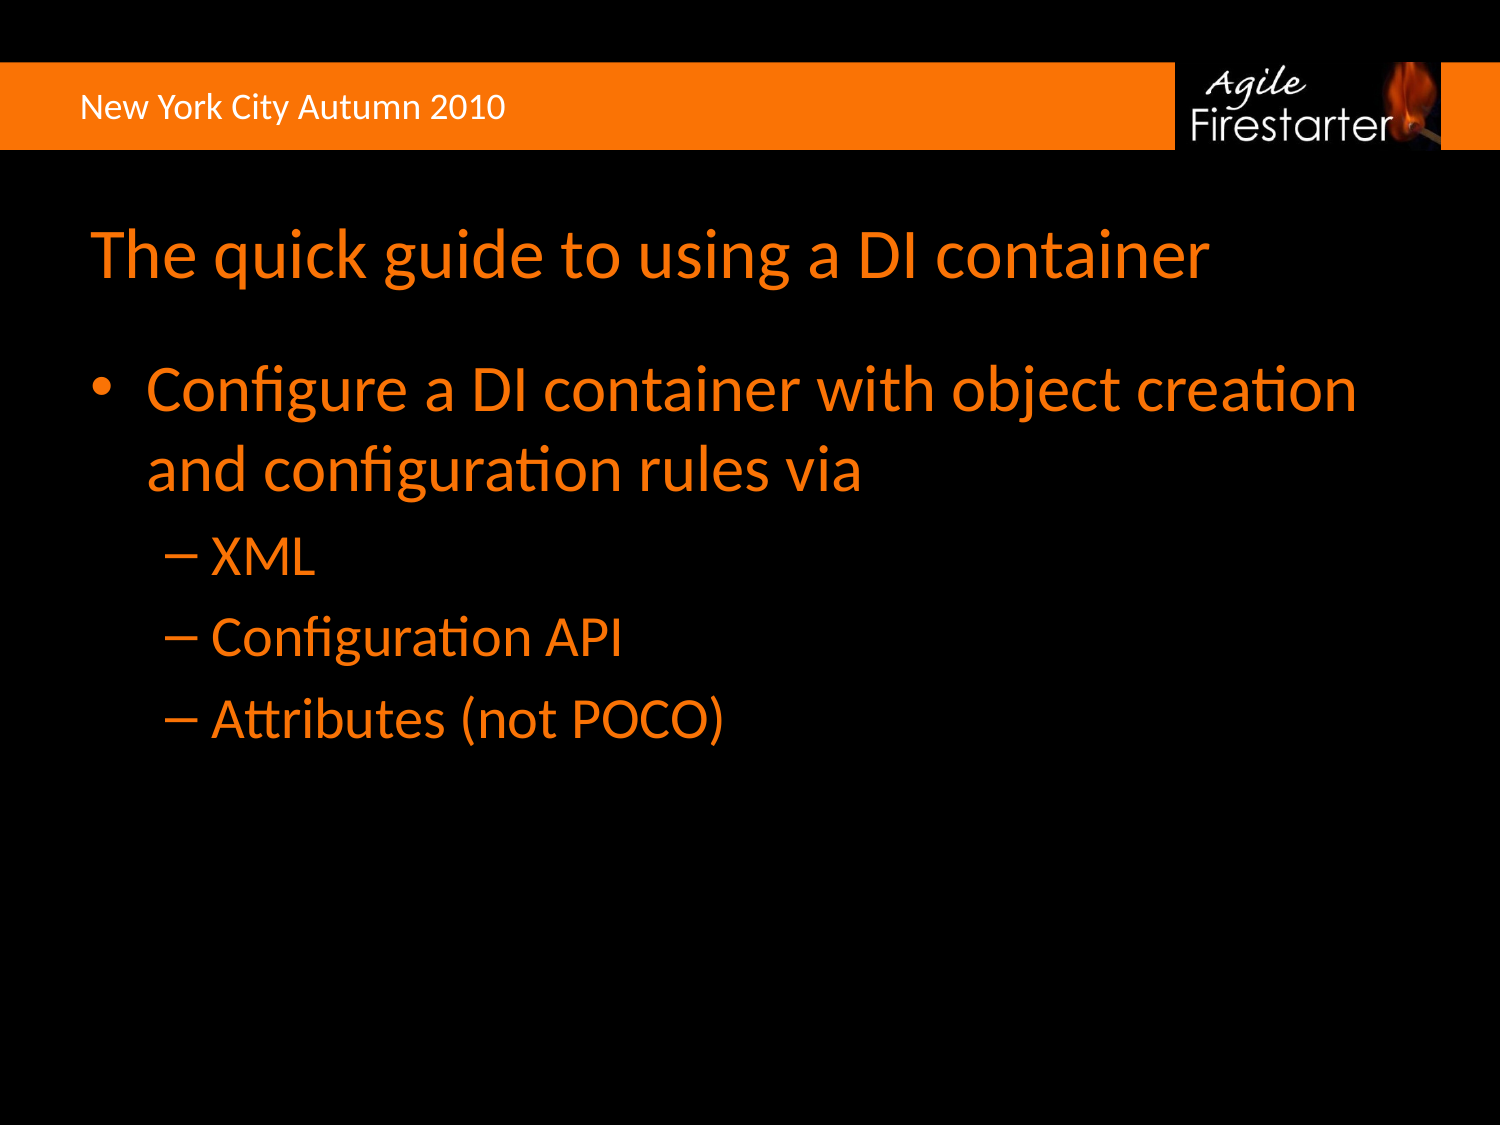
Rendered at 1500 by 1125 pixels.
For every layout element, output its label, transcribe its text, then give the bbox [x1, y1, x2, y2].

picture [1175, 62, 1441, 151]
list Configure a DI container with object creation and configuration rules via XML Configuration API Attributes (not POCO) [75, 337, 1425, 1005]
title The quick guide to using a DI container [75, 174, 1425, 325]
